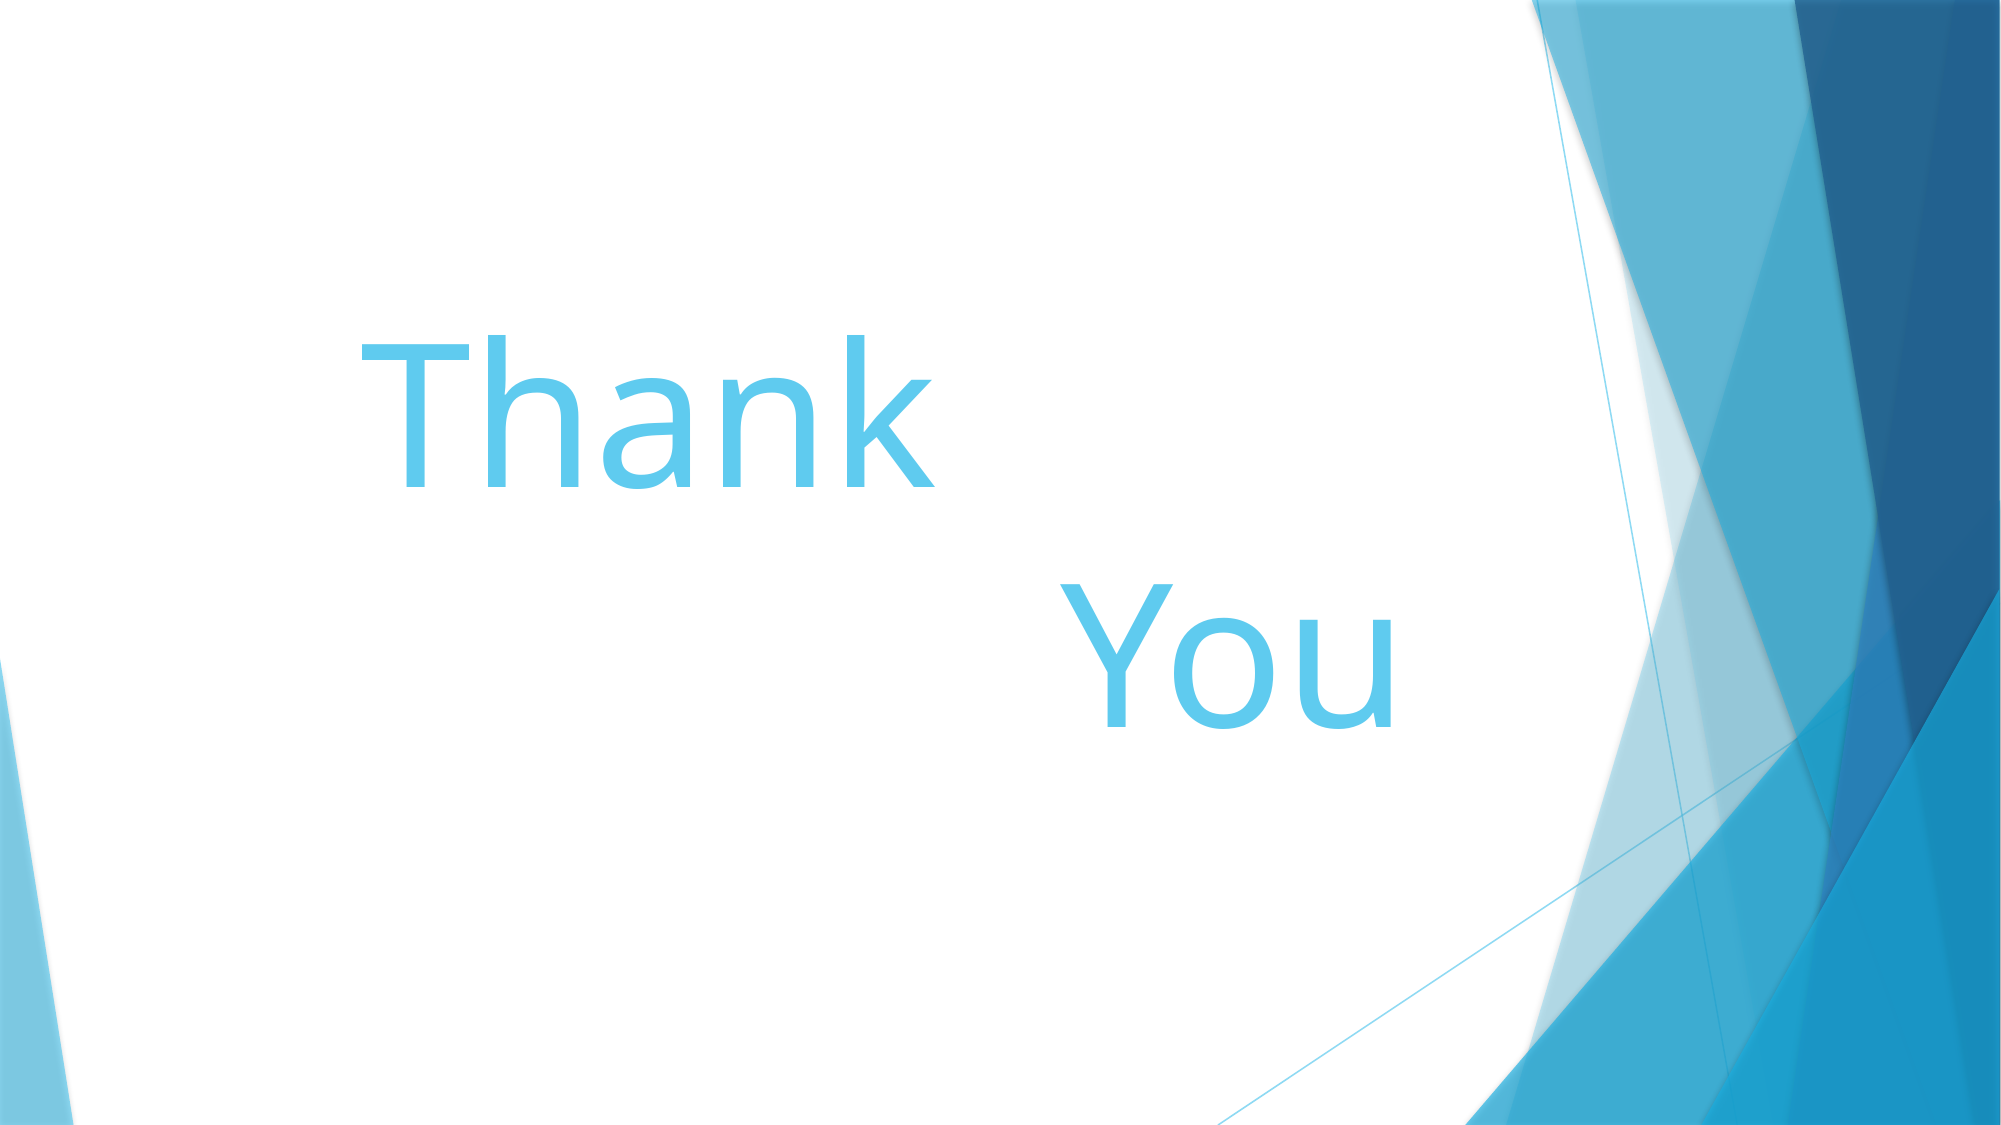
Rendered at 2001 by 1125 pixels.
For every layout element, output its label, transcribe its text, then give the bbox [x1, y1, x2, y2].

title Thank You [111, 99, 1522, 1125]
